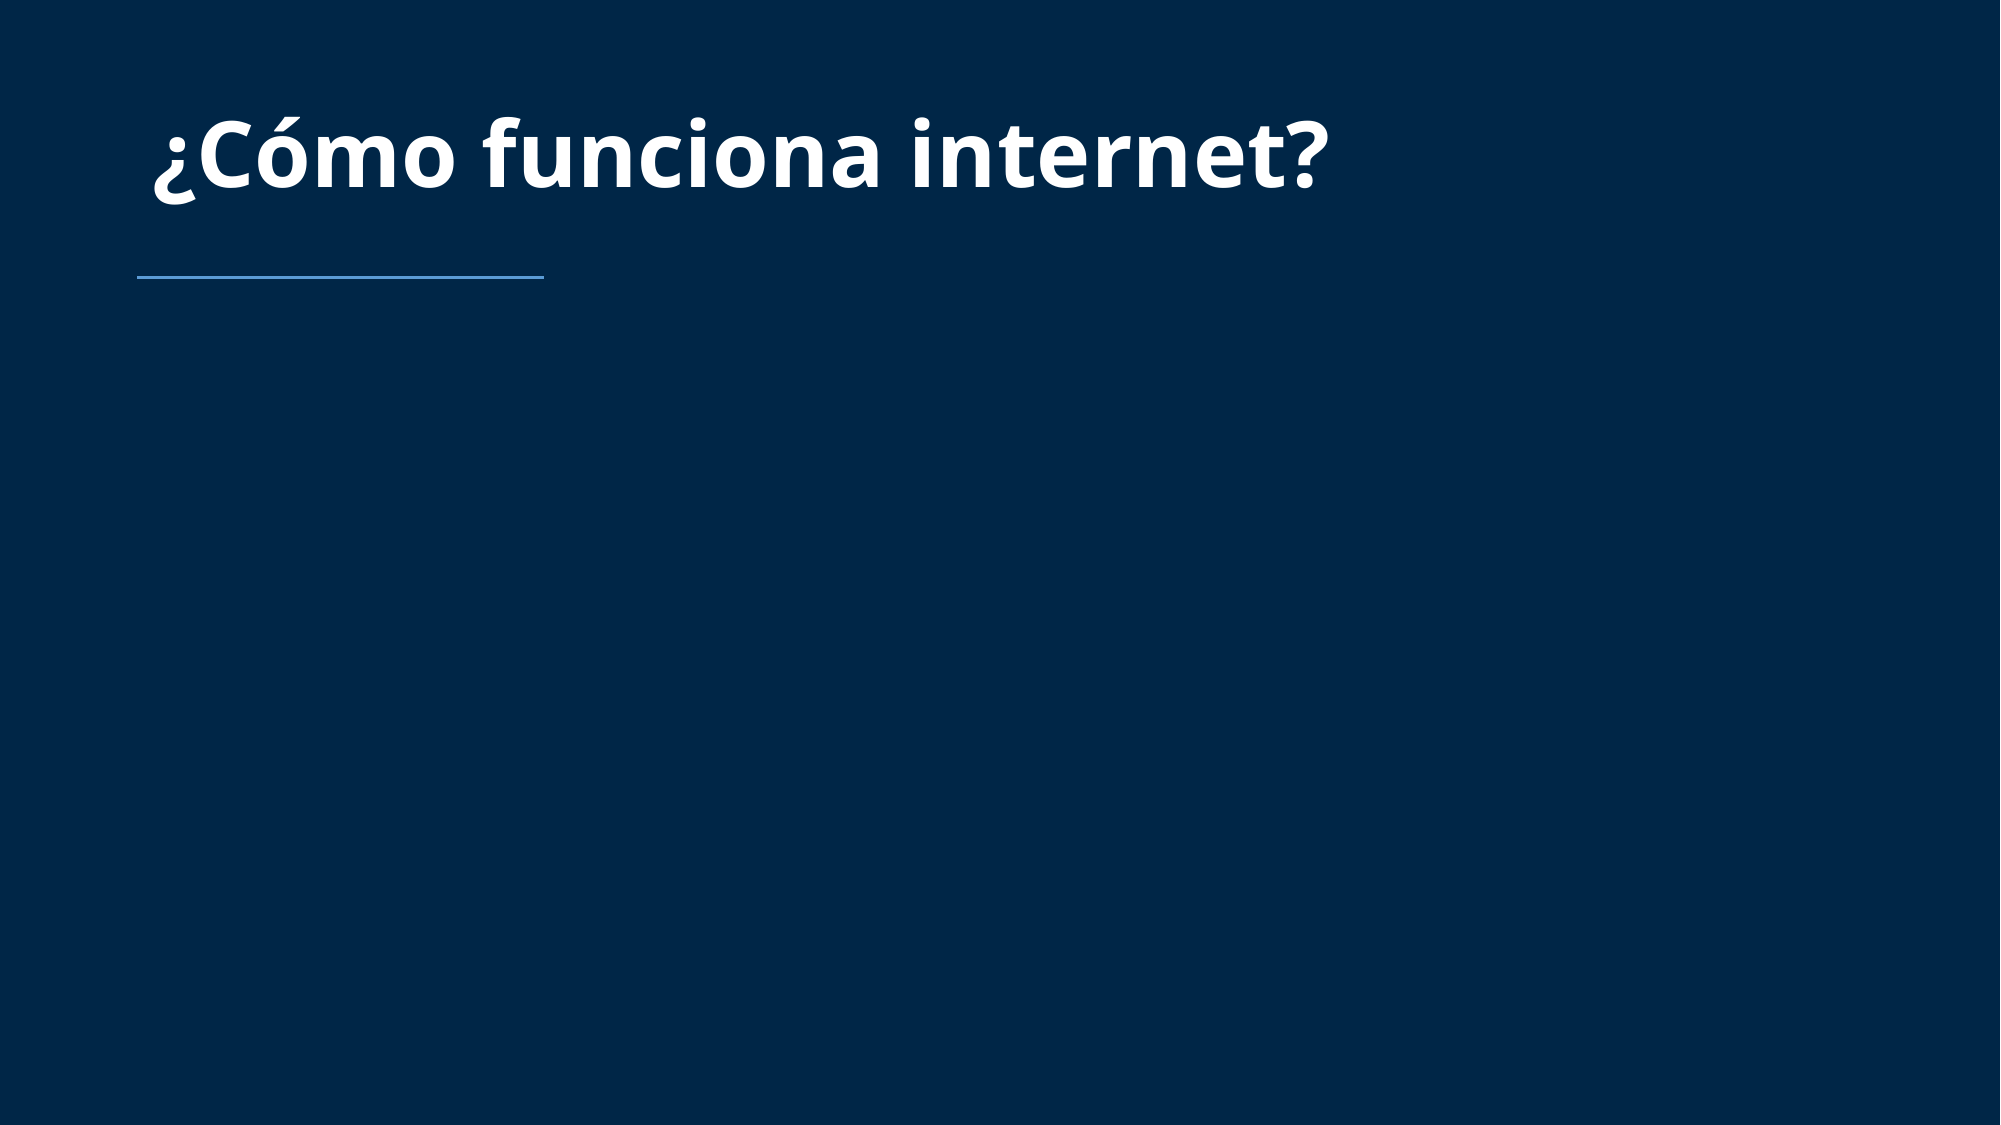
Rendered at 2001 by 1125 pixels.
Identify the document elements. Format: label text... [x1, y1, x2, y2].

title ¿Cómo funciona internet? [137, 59, 1863, 256]
